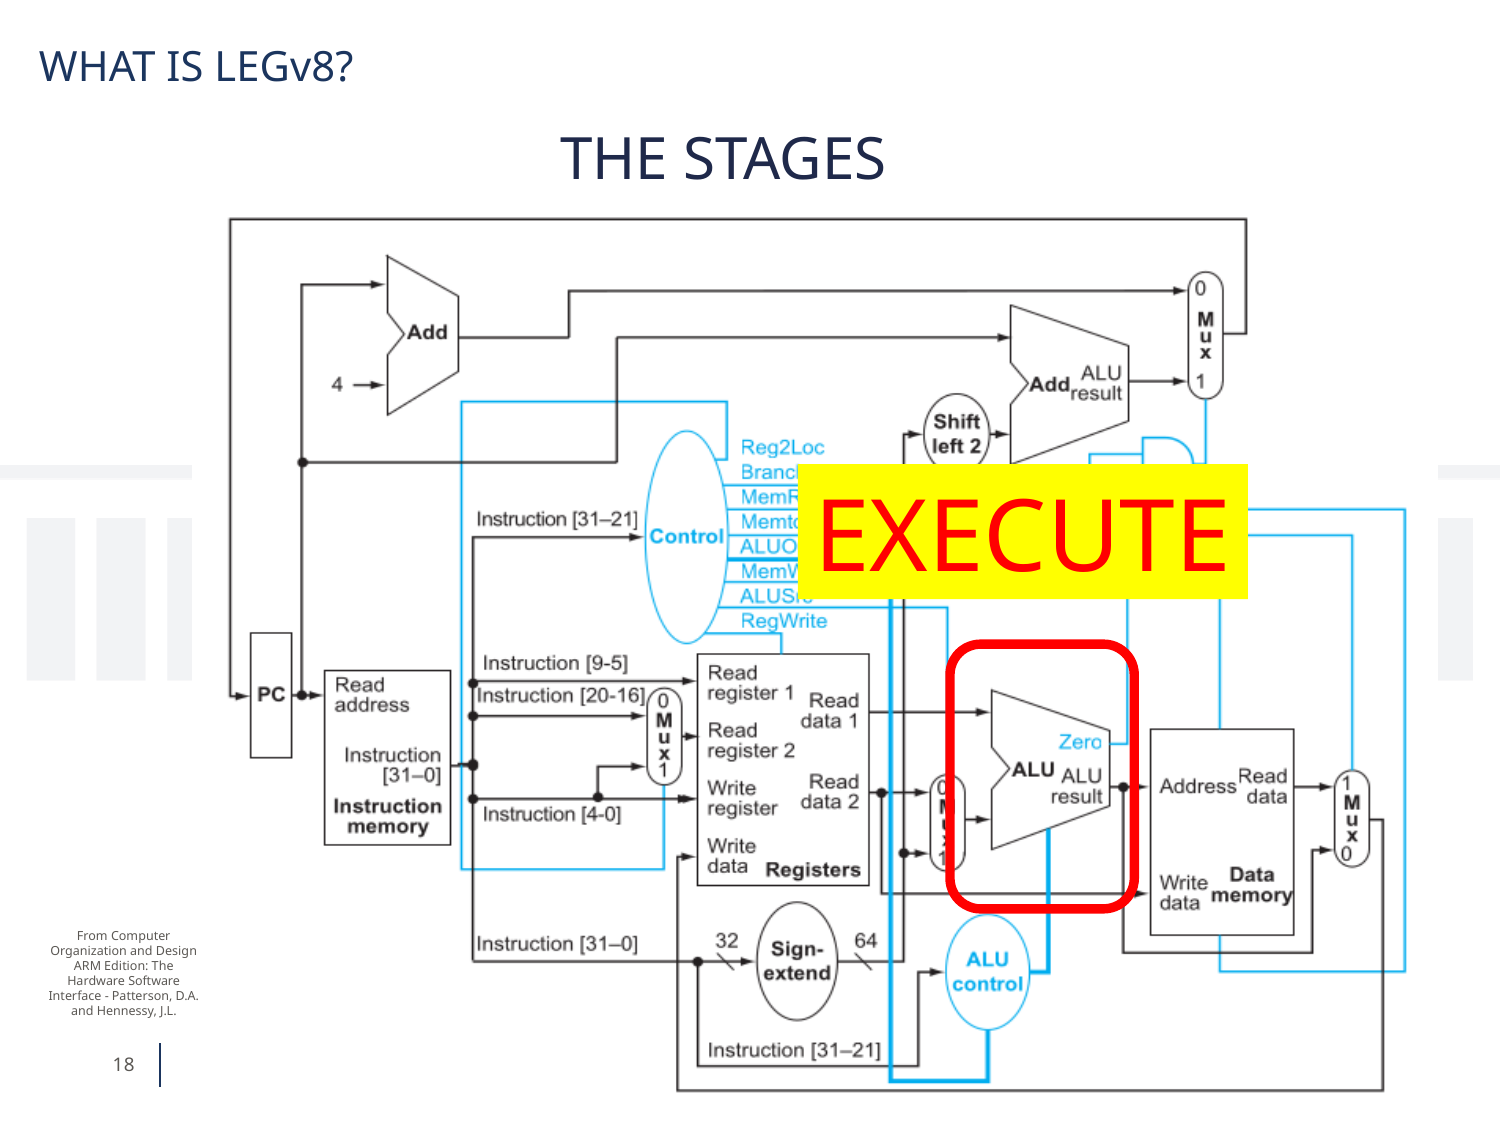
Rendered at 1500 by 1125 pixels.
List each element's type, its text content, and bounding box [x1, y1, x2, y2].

text_box THE STAGES [422, 117, 1024, 180]
picture [191, 180, 1438, 1109]
slide_number 18 [98, 1022, 149, 1109]
text_box From Computer Organization and Design ARM Edition: The Hardware Software Interface - Patterson, D.A. and Hennessy, J.L. [42, 924, 191, 1021]
text_box WHAT IS LEGv8? [31, 31, 814, 97]
